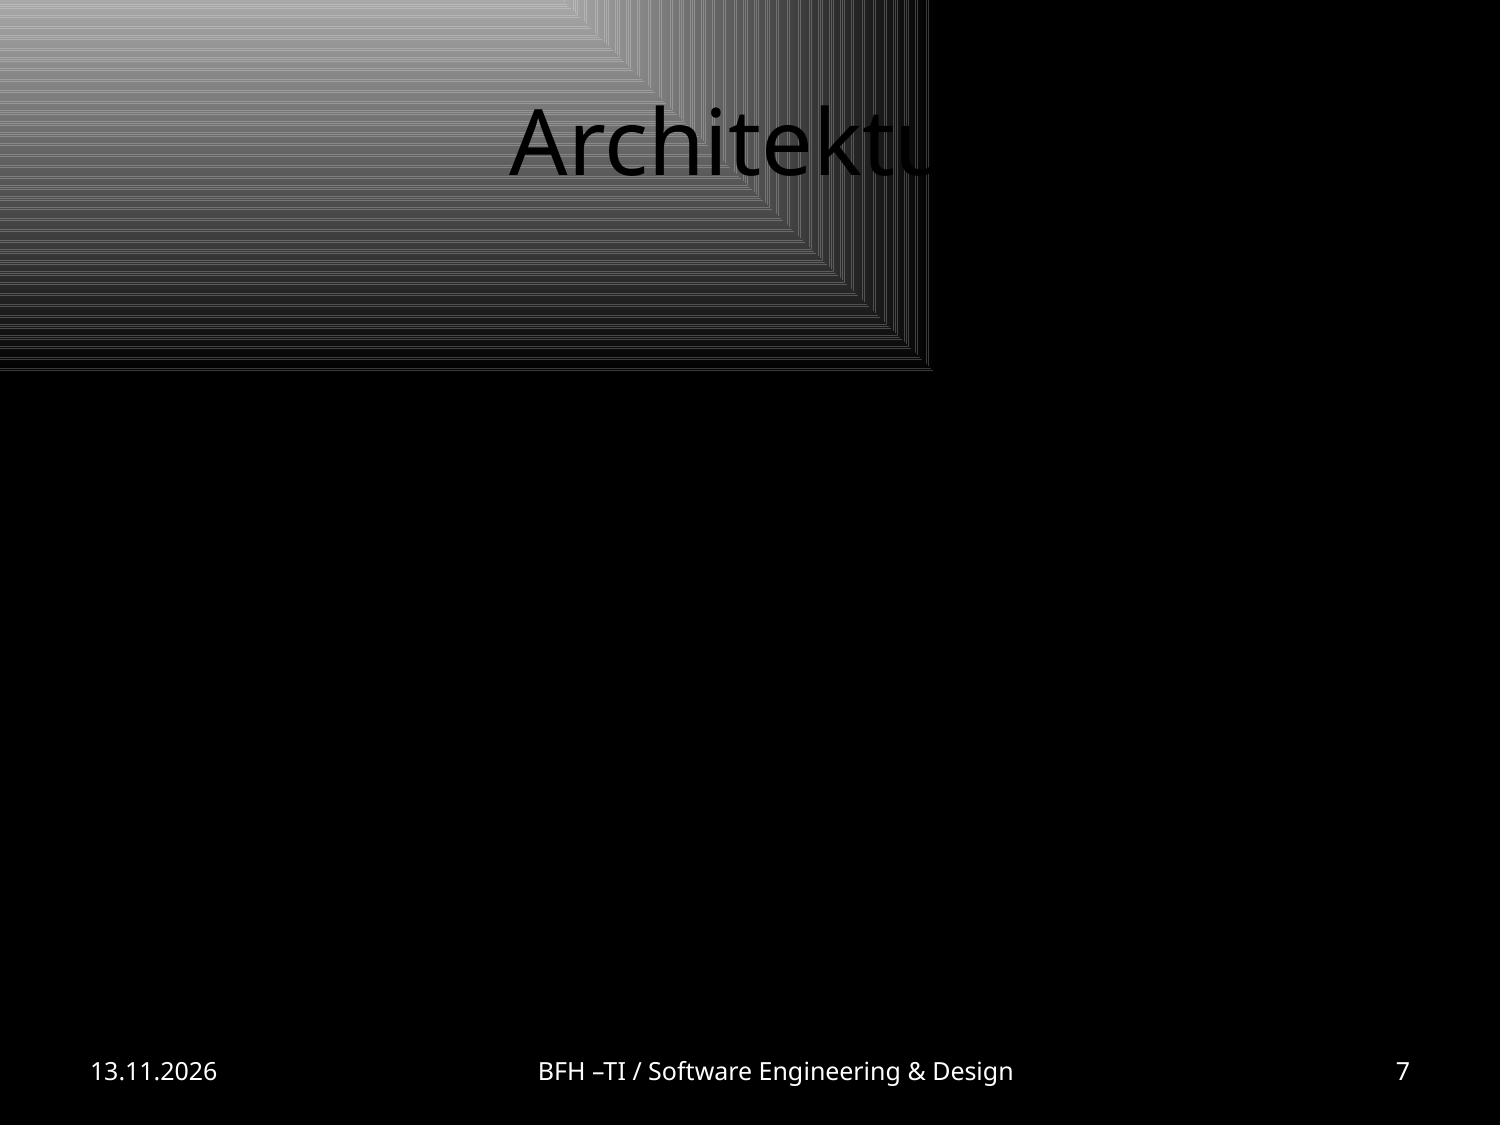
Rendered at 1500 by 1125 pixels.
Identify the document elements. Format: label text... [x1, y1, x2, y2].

title Architektur [75, 45, 1425, 233]
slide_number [75, 1042, 425, 1103]
footer BFH –TI / Software Engineering & Design [512, 1042, 1047, 1103]
slide_number 7 [1074, 1042, 1425, 1103]
